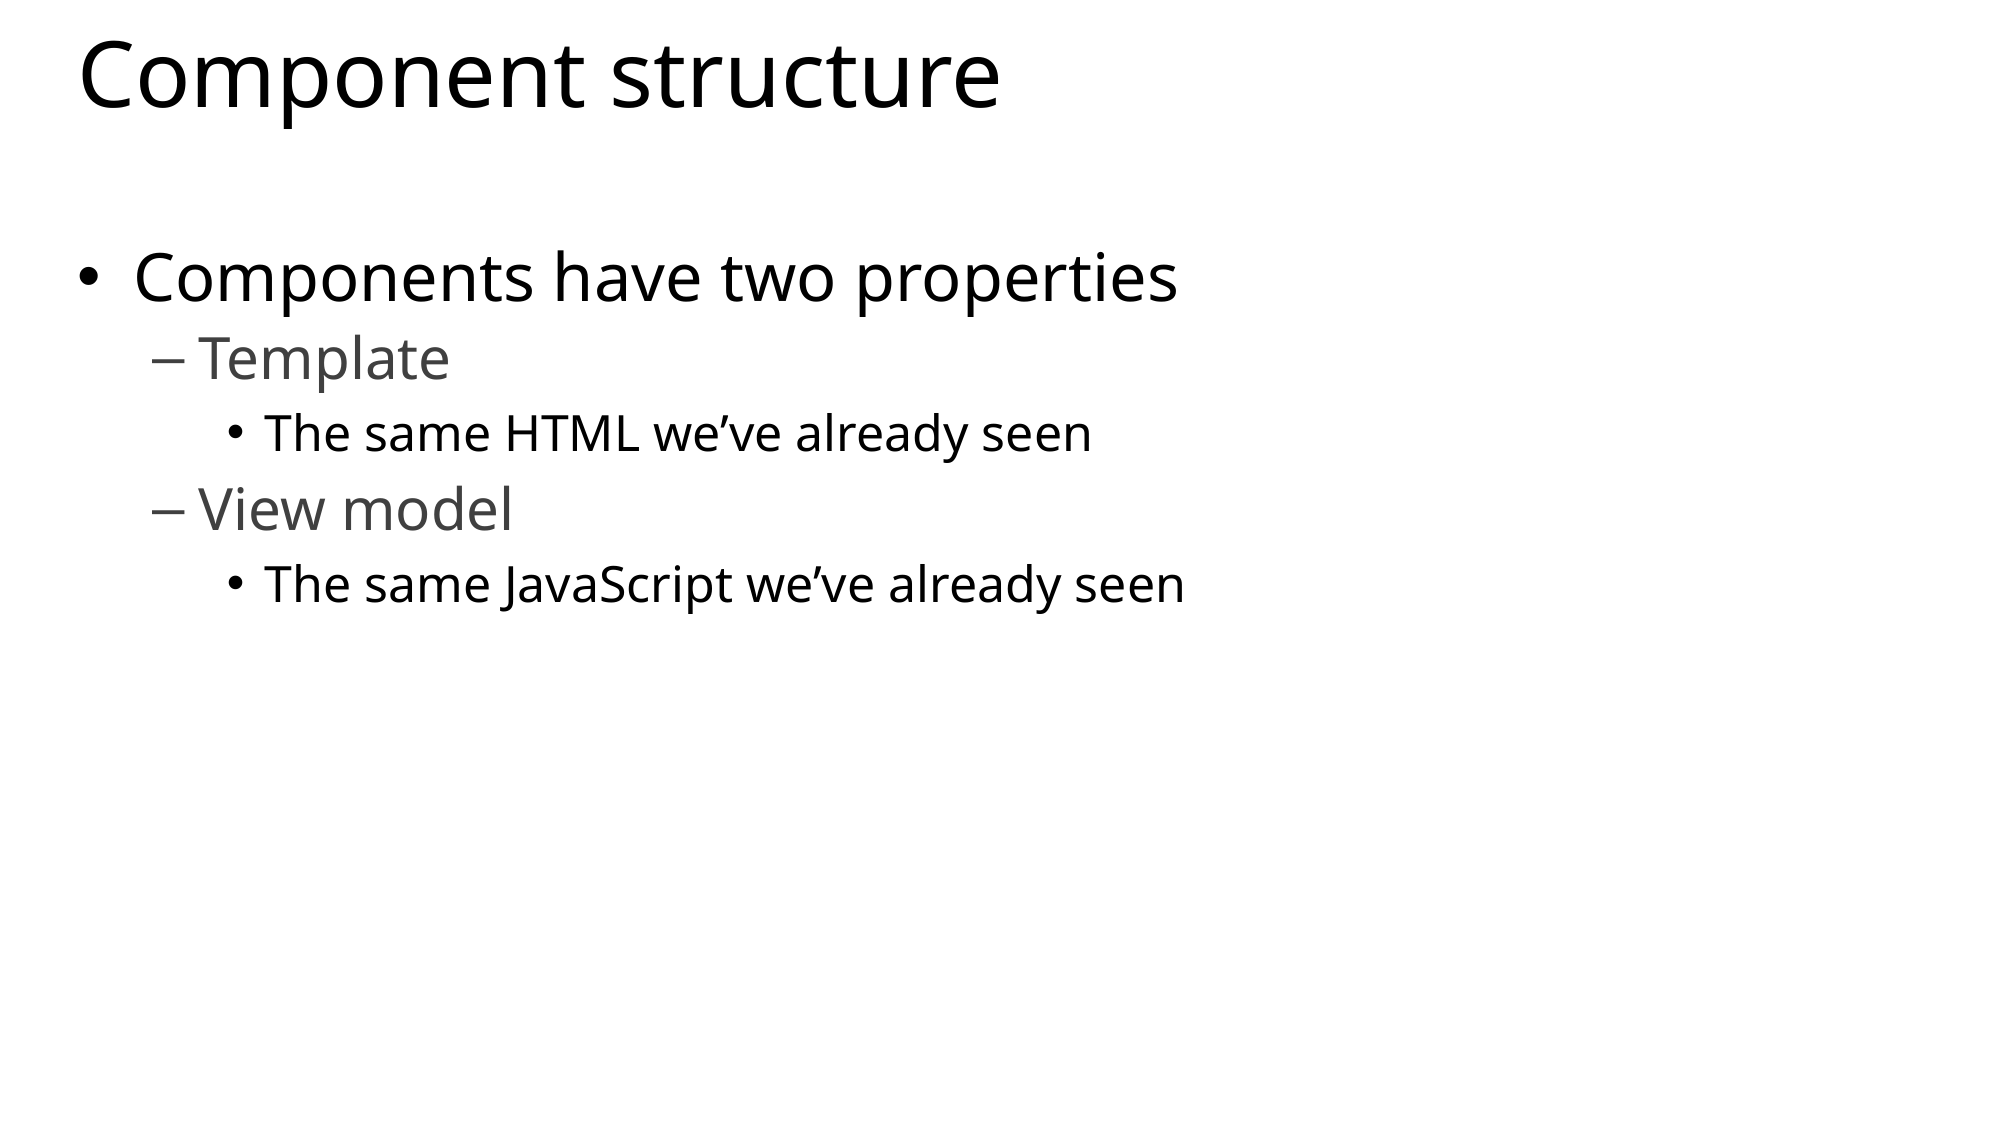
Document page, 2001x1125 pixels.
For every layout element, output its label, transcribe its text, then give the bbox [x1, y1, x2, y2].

list Components have two properties Template The same HTML we’ve already seen View model The same JavaScript we’ve already seen [62, 227, 1953, 1096]
title Component structure [62, 29, 1953, 205]
